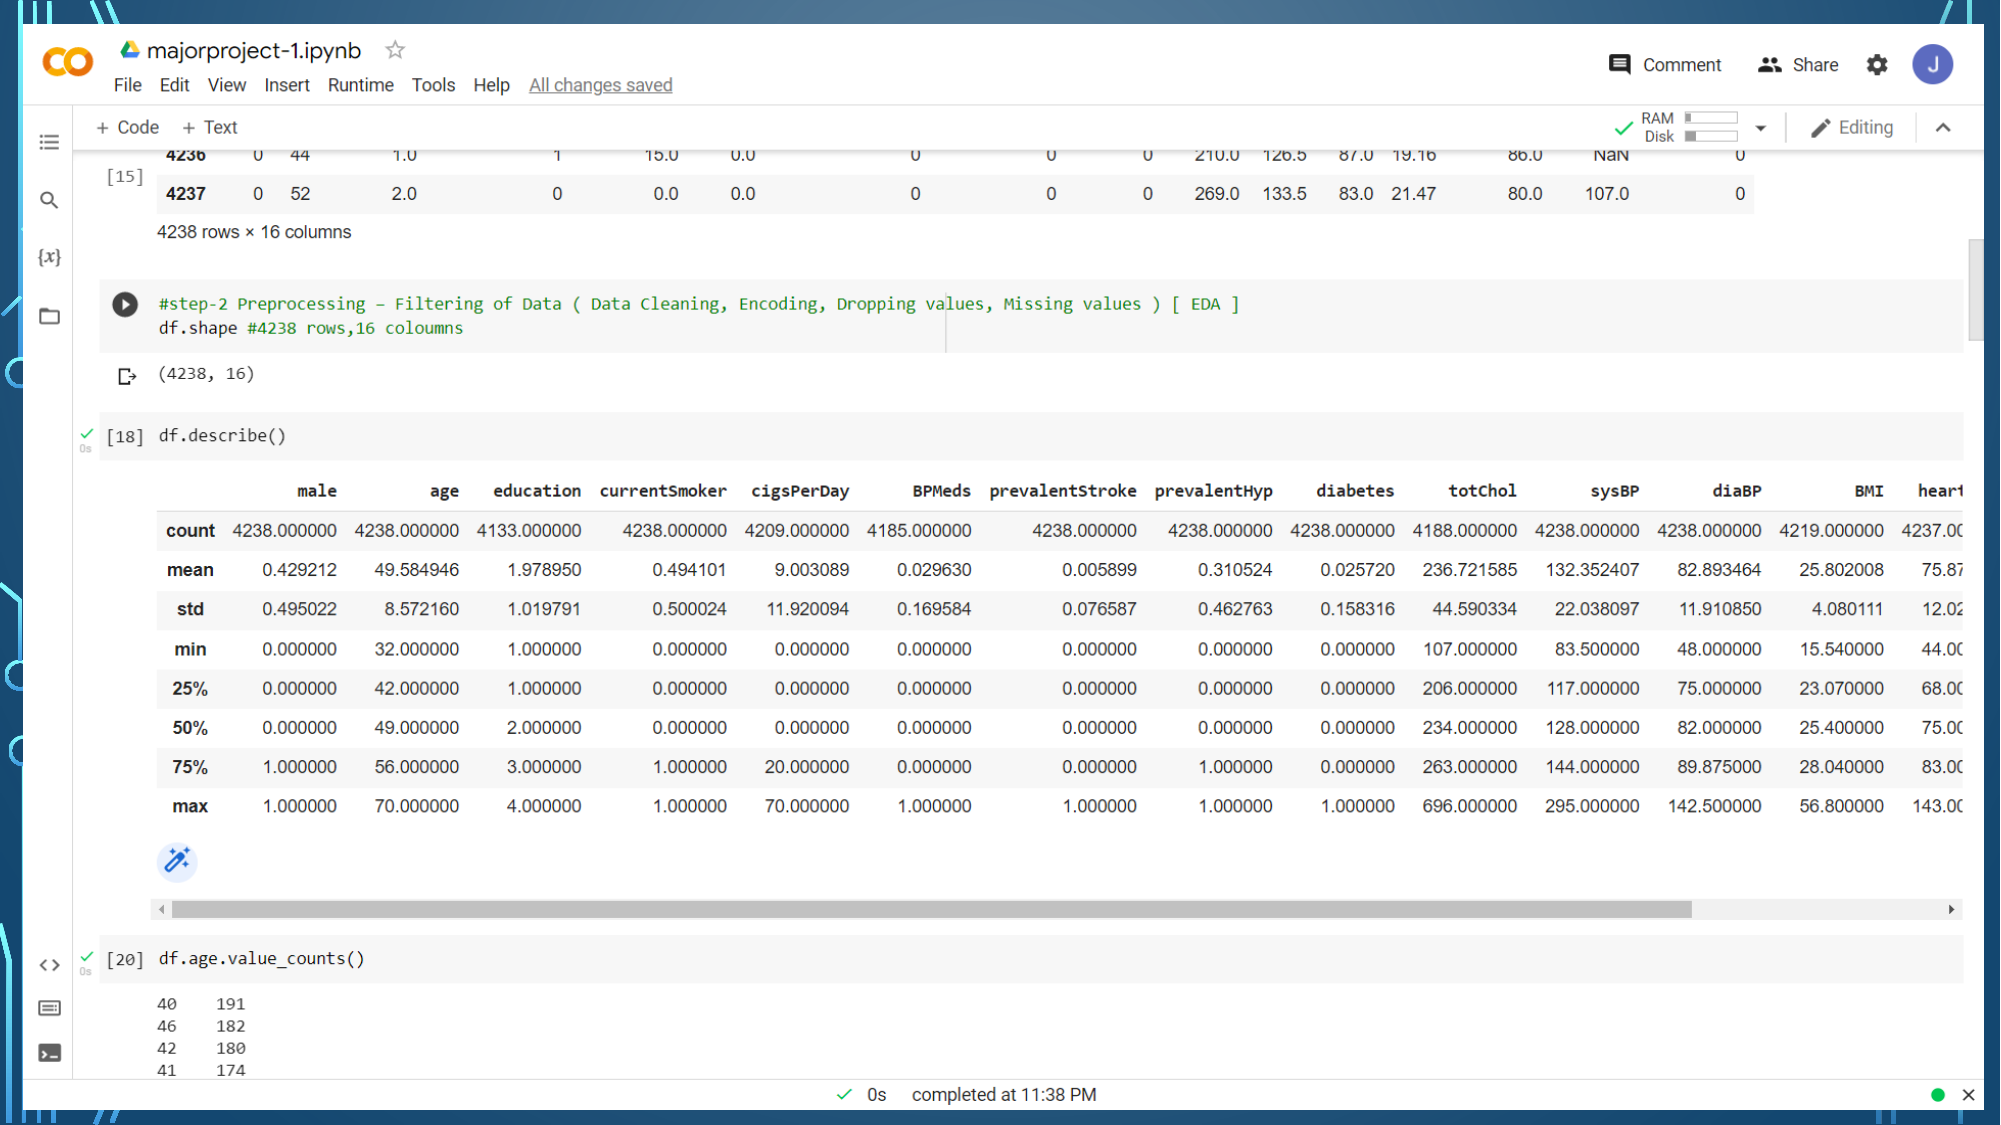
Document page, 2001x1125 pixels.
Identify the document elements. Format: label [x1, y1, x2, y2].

list [23, 24, 1984, 1111]
